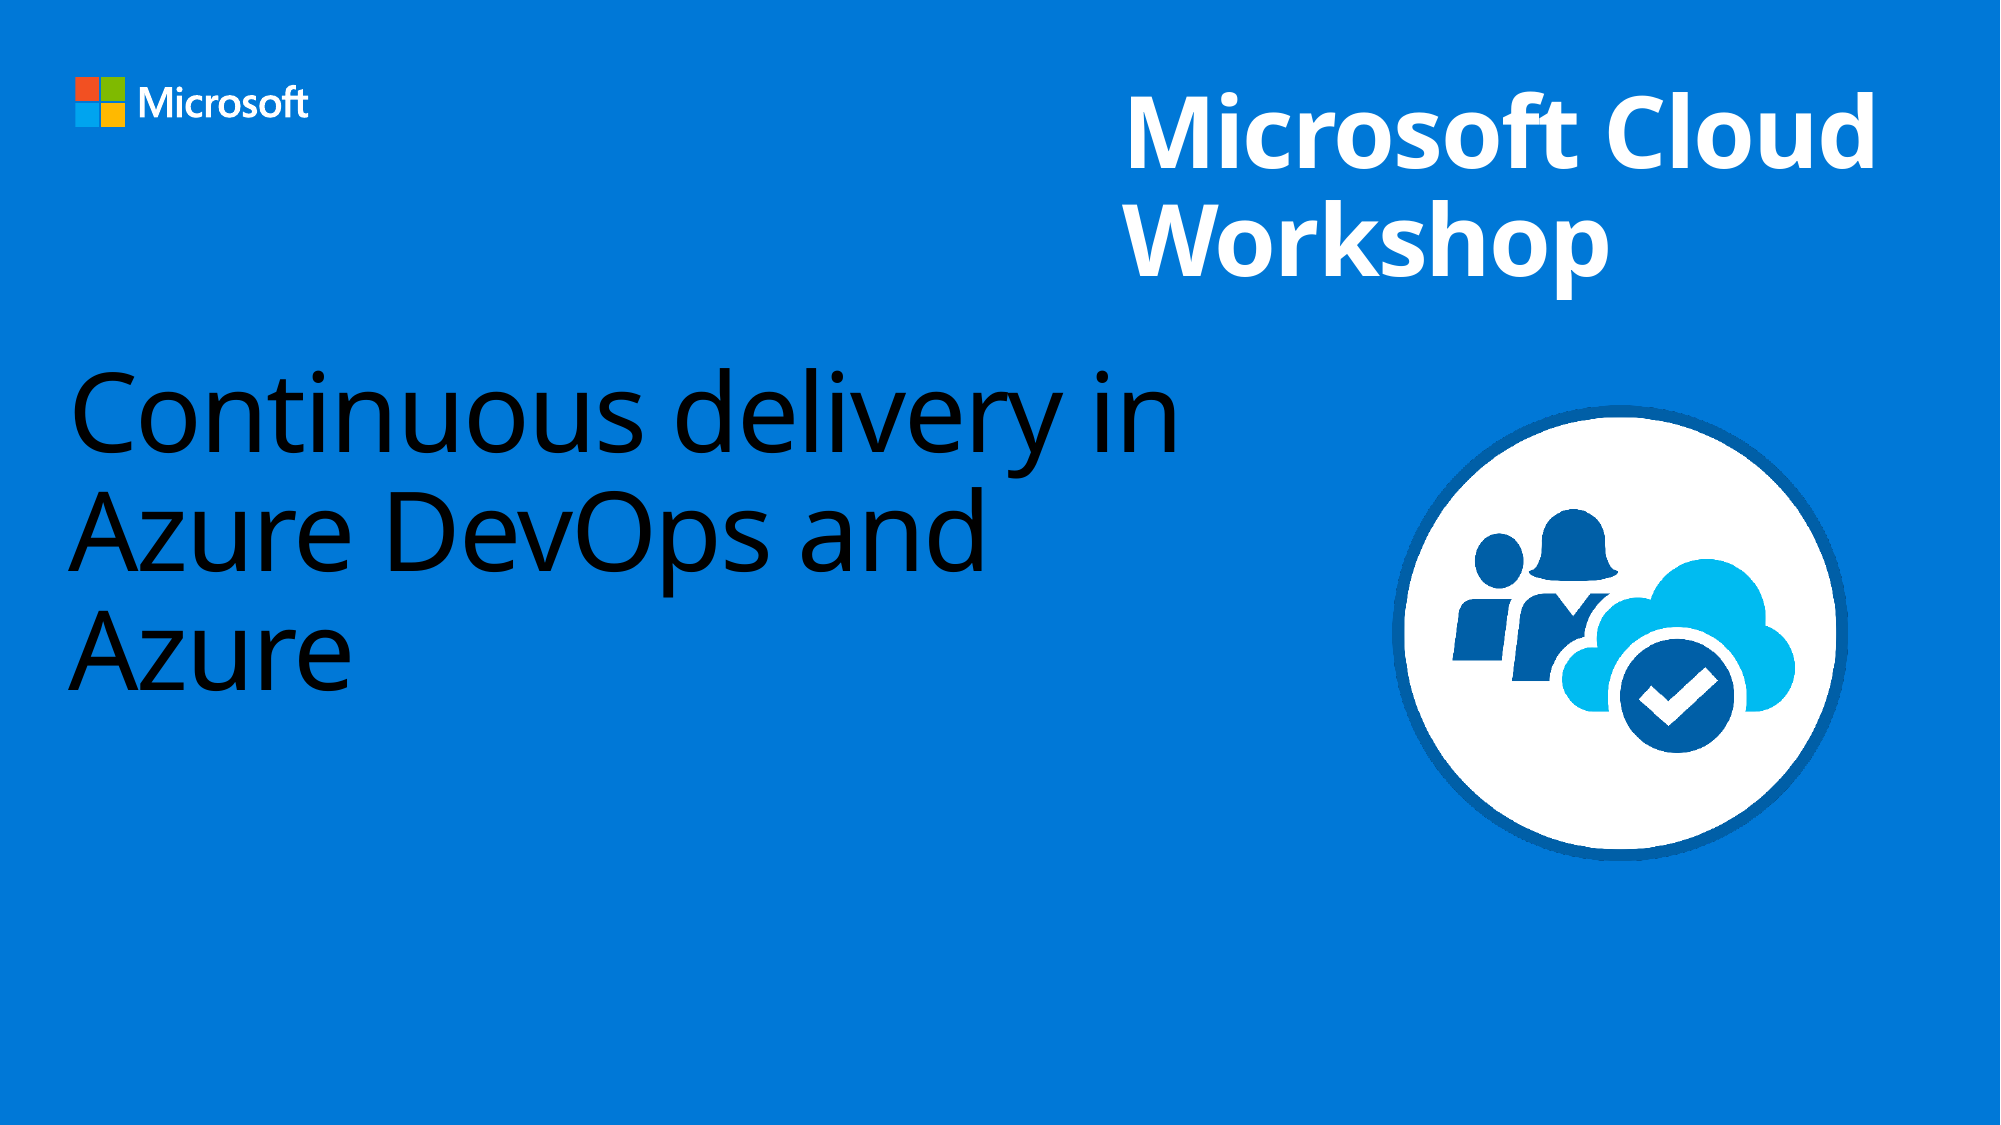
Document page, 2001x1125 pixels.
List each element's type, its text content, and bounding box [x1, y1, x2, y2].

picture [1392, 405, 1848, 861]
title Continuous delivery in Azure DevOps and Azure [44, 341, 1221, 490]
